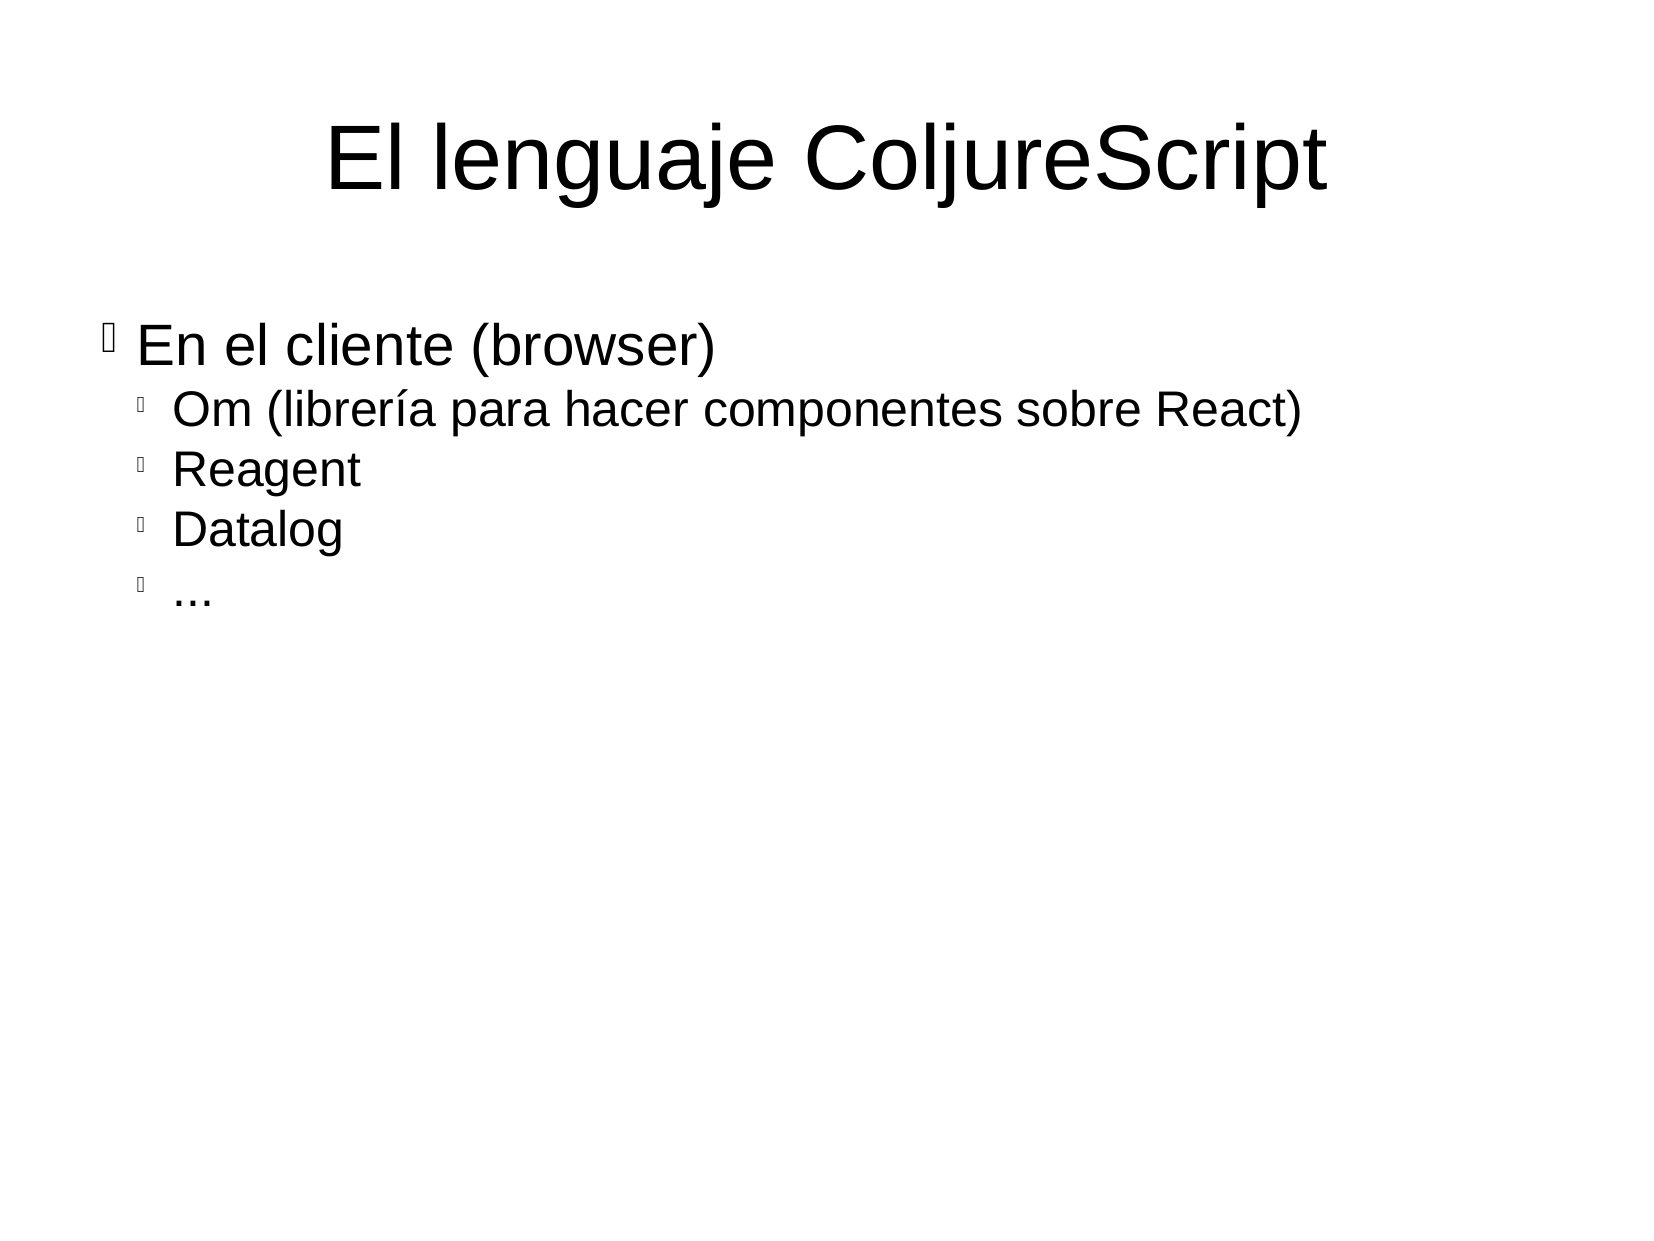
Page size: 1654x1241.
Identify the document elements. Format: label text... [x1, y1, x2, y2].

text_box En el cliente (browser) Om (librería para hacer componentes sobre React) Reagent Datalog ... [66, 306, 1555, 1027]
text_box El lenguaje ColjureScript [82, 49, 1571, 257]
